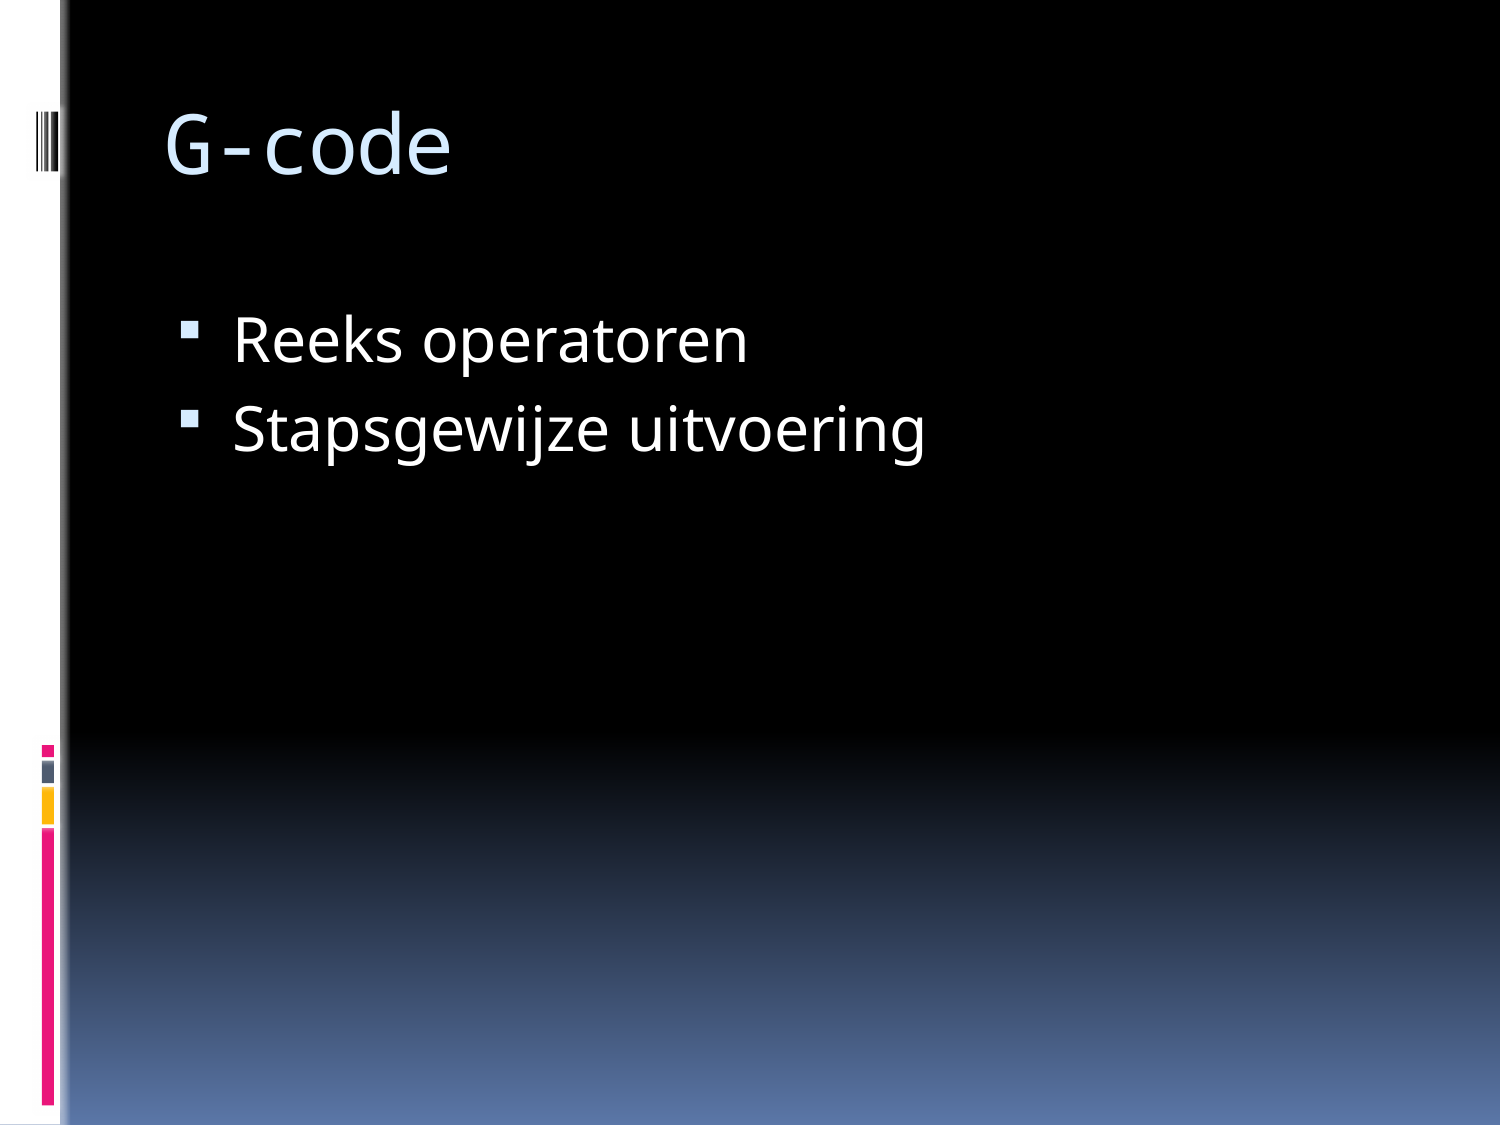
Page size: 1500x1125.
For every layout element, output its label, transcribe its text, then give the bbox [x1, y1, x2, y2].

title G-code [150, 83, 1425, 234]
list Reeks operatoren Stapsgewijze uitvoering [150, 292, 1425, 1043]
